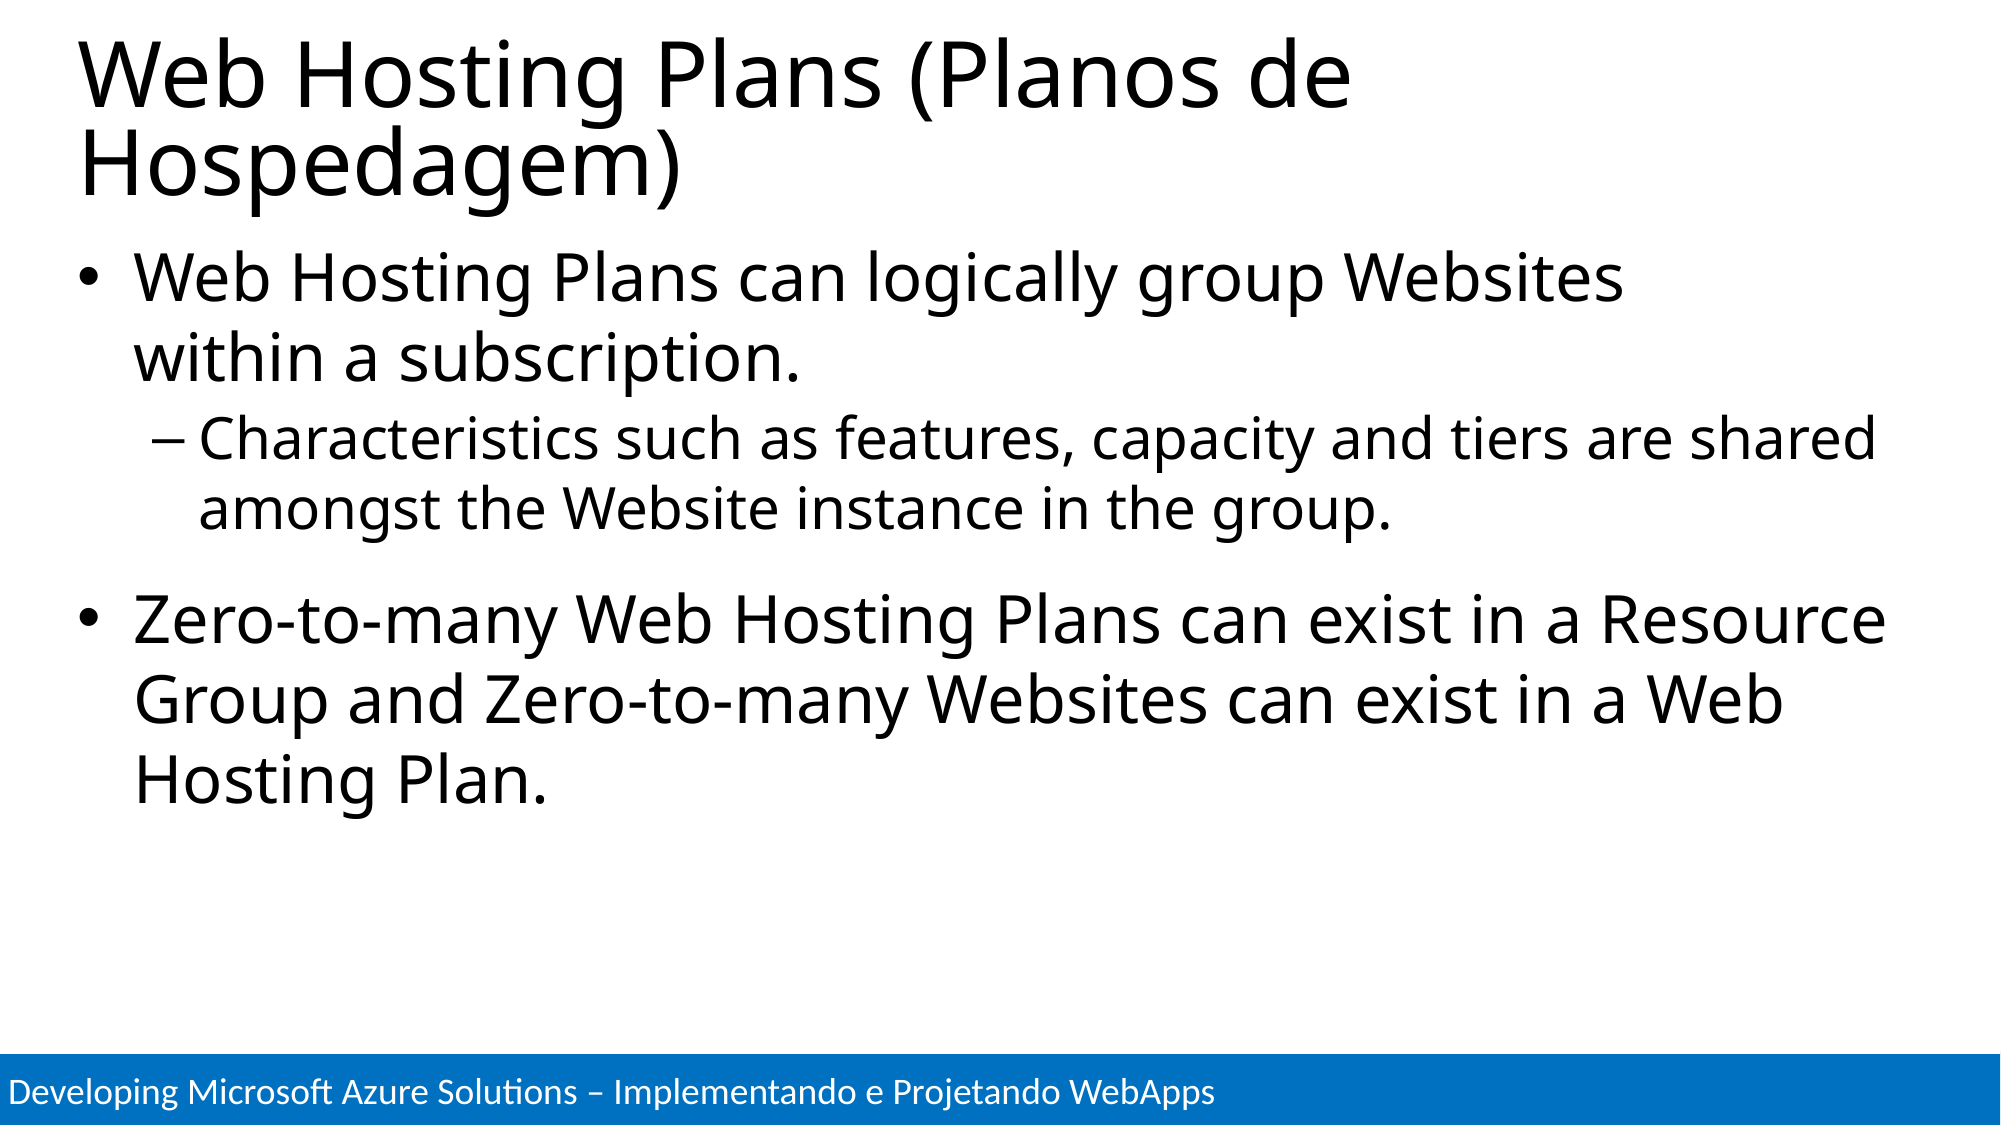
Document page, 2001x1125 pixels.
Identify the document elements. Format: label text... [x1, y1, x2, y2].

list Web Hosting Plans can logically group Websites within a subscription. Characteristics such as features, capacity and tiers are shared amongst the Website instance in the group. Zero-to-many Web Hosting Plans can exist in a Resource Group and Zero-to-many Websites can exist in a Web Hosting Plan. [62, 227, 1953, 987]
title Web Hosting Plans (Planos de Hospedagem) [62, 29, 1953, 205]
